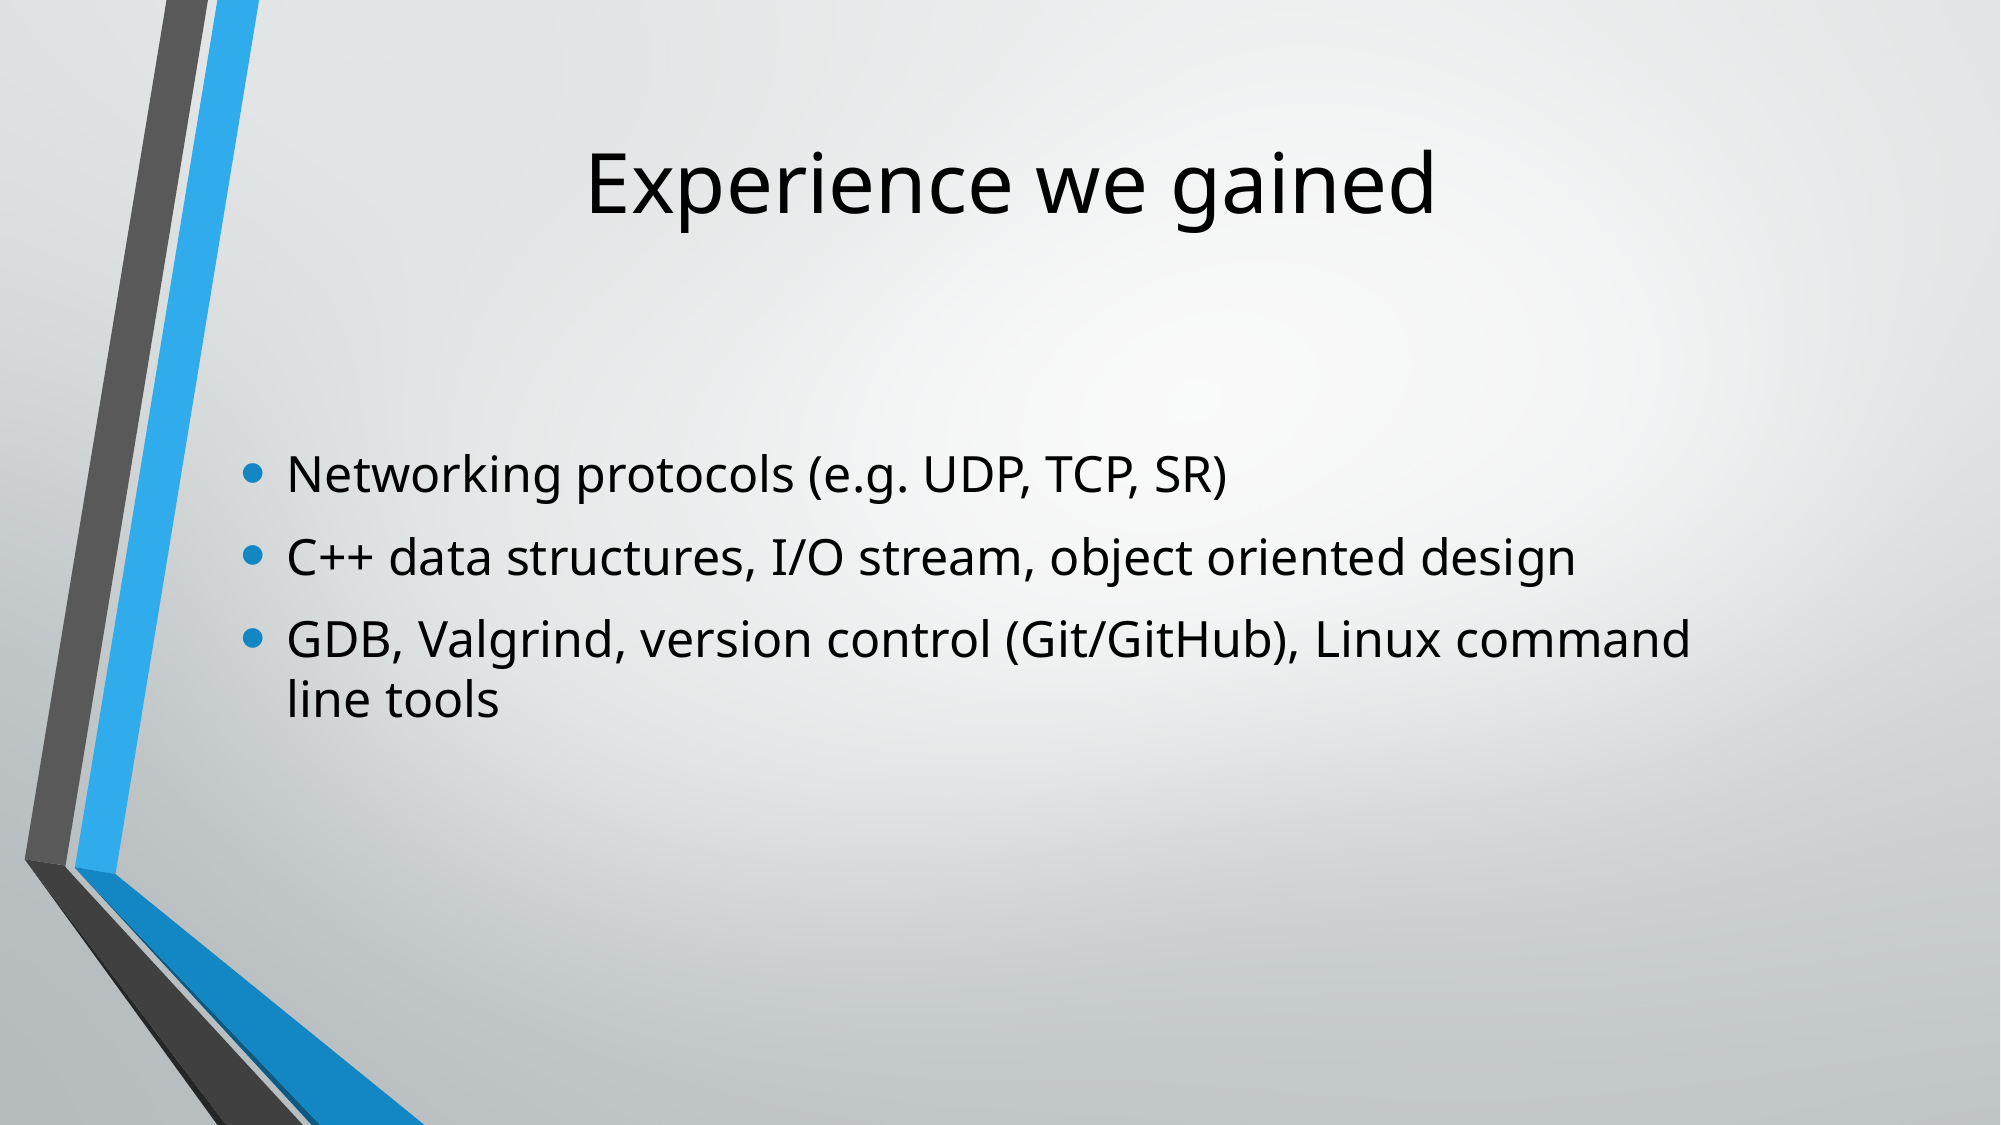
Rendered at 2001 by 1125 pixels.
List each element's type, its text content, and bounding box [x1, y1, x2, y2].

title Experience we gained [225, 112, 1800, 247]
list Networking protocols (e.g. UDP, TCP, SR) C++ data structures, I/O stream, object oriented design GDB, Valgrind, version control (Git/GitHub), Linux command line tools [225, 247, 1800, 1005]
